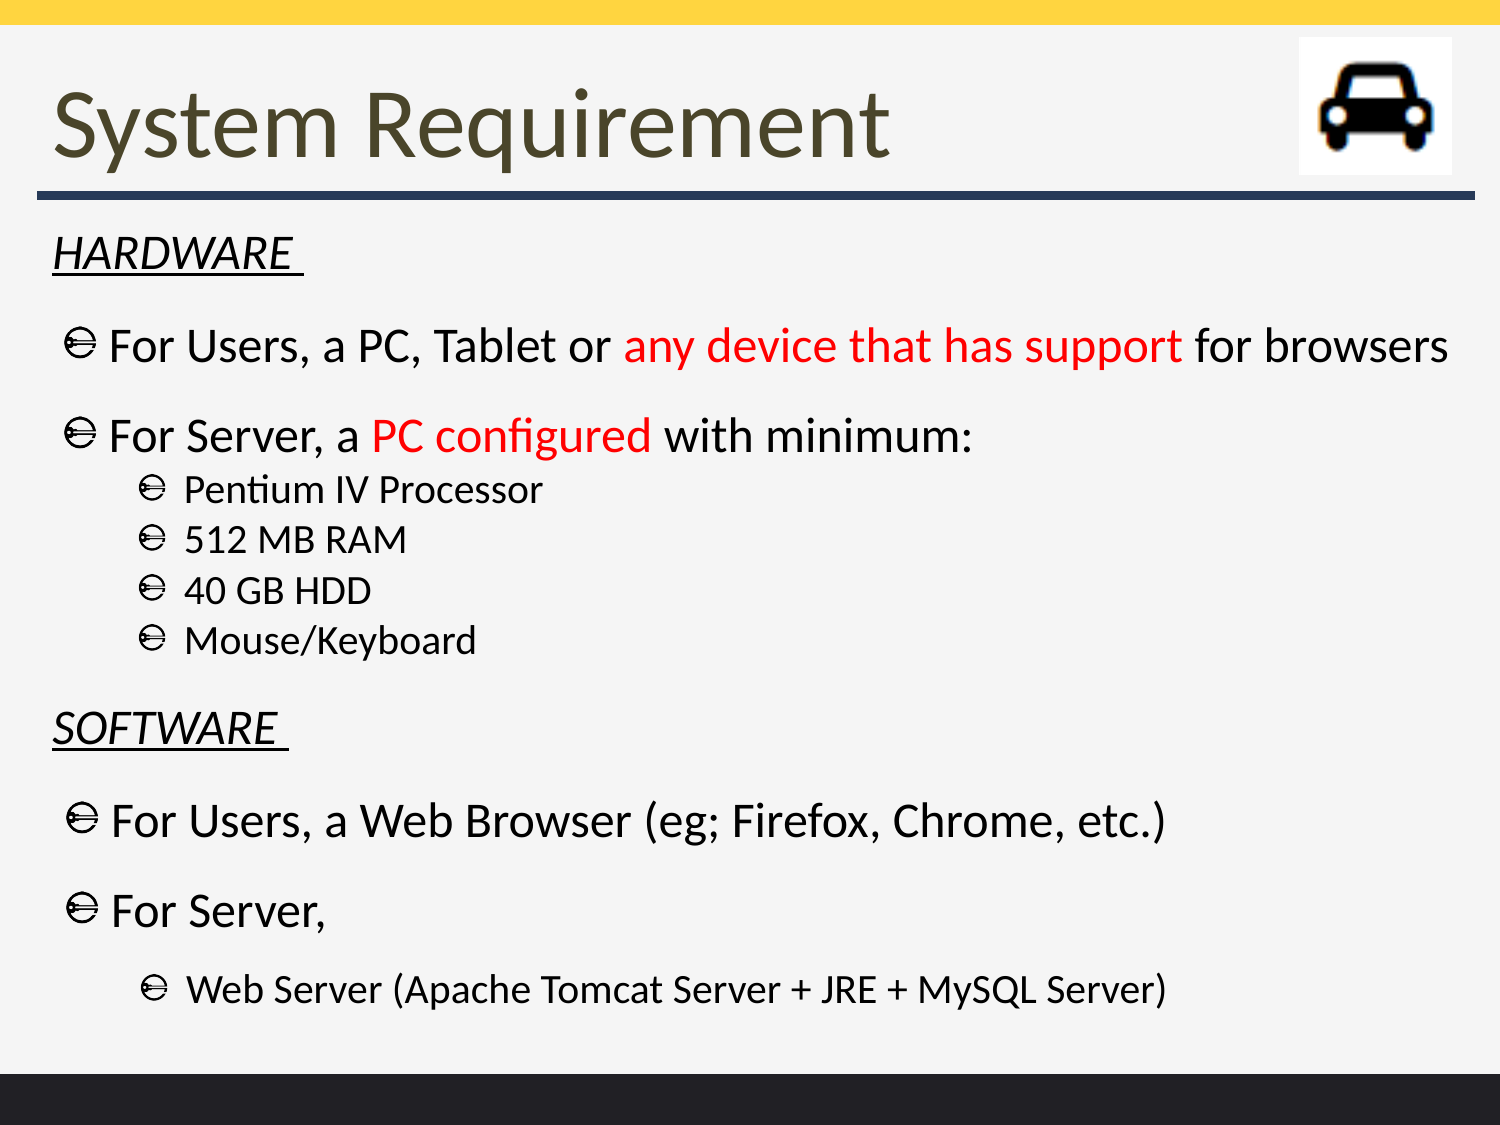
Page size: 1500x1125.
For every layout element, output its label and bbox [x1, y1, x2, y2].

text_box [0, 33, 1500, 1125]
picture [37, 191, 1476, 201]
picture [0, 0, 1500, 26]
picture [1299, 37, 1452, 176]
